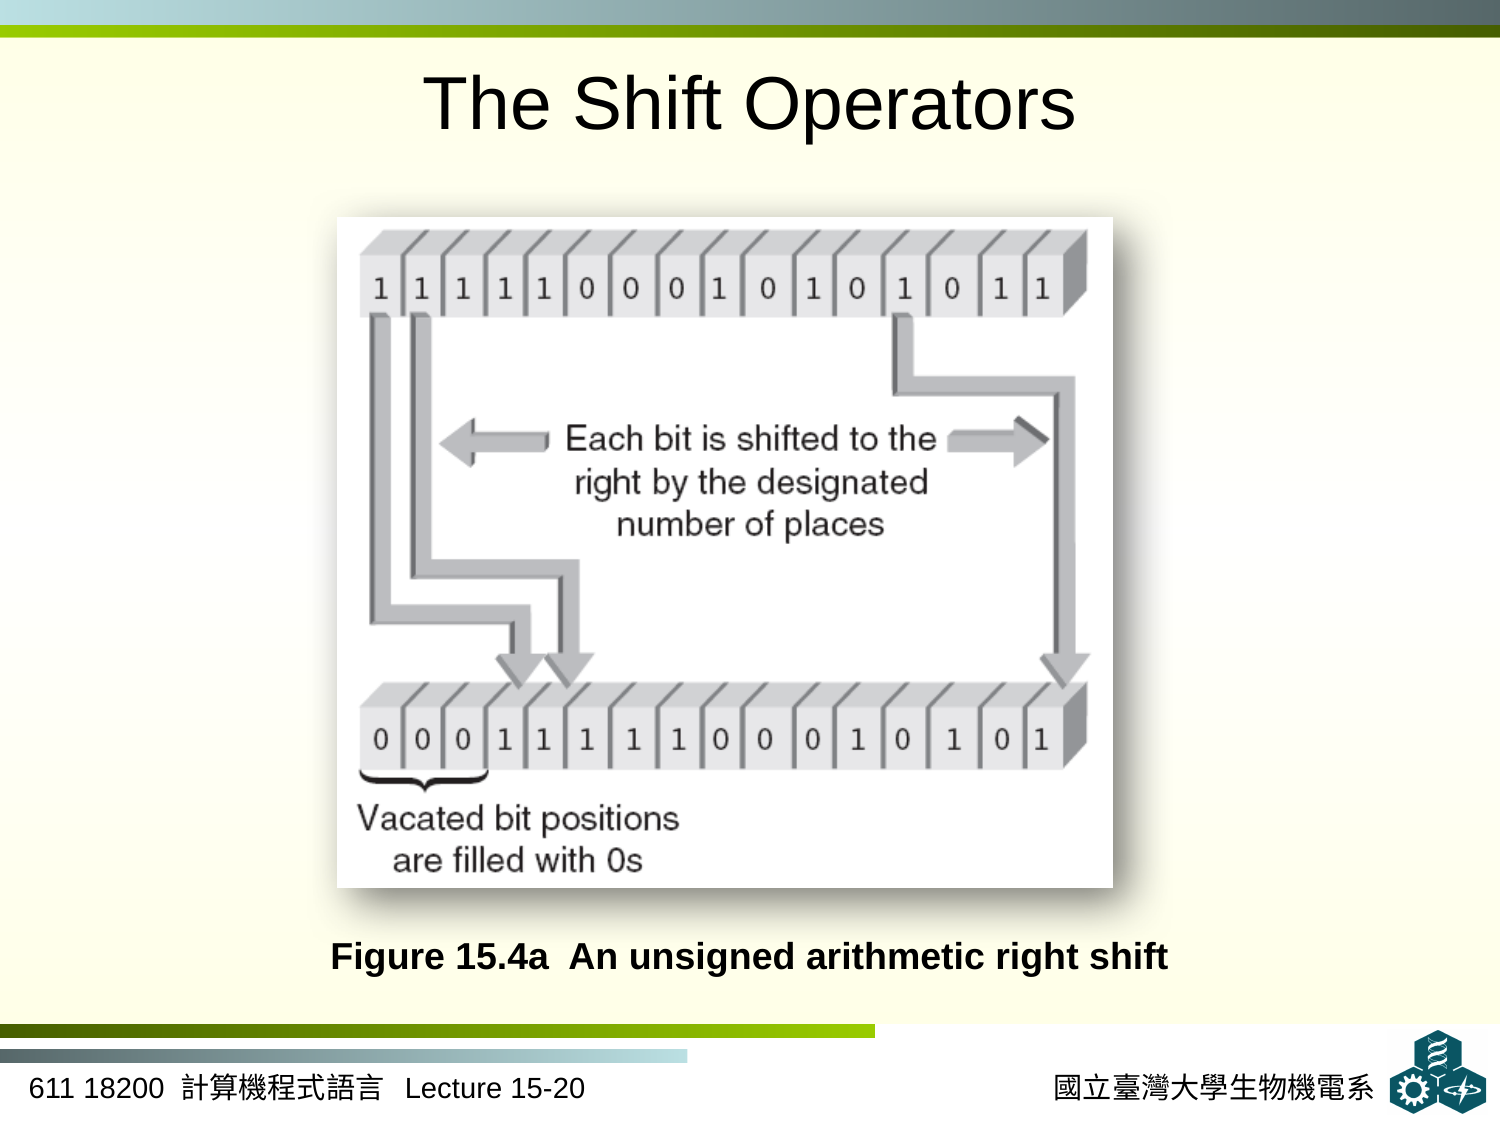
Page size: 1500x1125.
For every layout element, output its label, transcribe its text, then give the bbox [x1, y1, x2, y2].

picture [337, 217, 1113, 888]
title The Shift Operators [87, 37, 1413, 163]
picture [1387, 1029, 1488, 1115]
text_box Figure 15.4a An unsigned arithmetic right shift [0, 924, 1500, 985]
